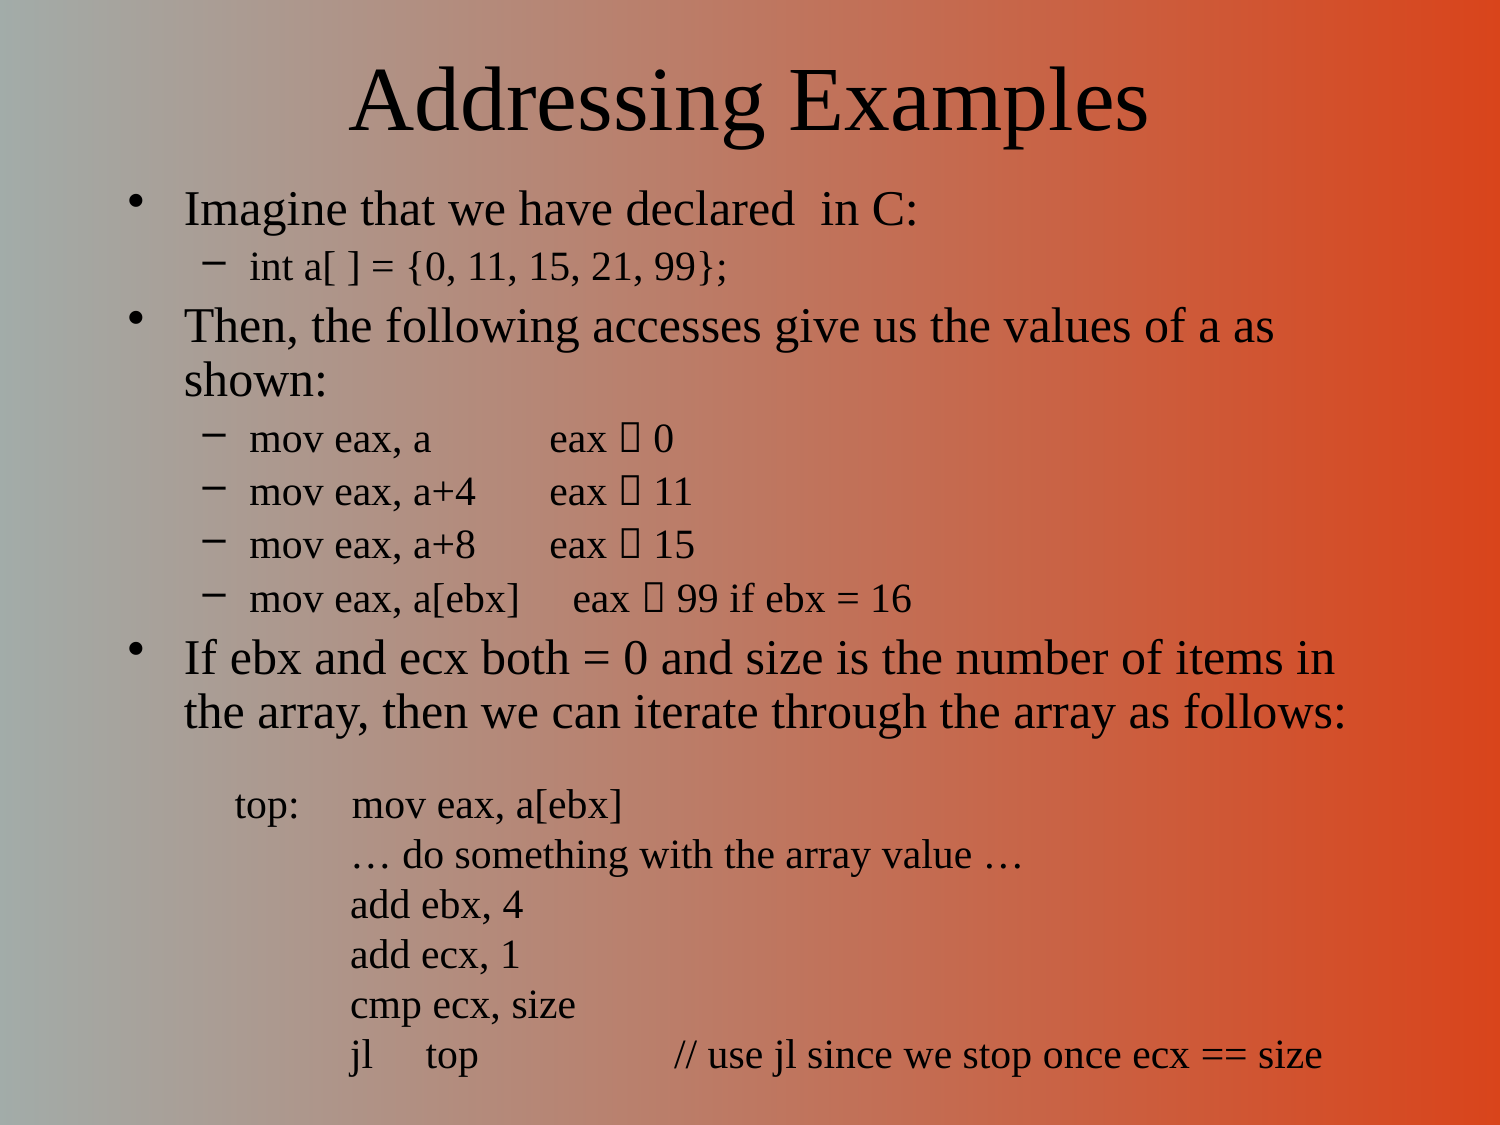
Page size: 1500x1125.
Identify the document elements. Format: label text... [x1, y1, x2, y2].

list Imagine that we have declared in C: int a[ ] = {0, 11, 15, 21, 99}; Then, the following accesses give us the values of a as shown: mov eax, a eax  0 mov eax, a+4 eax  11 mov eax, a+8 eax  15 mov eax, a[ebx] eax  99 if ebx = 16 If ebx and ecx both = 0 and size is the number of items in the array, then we can iterate through the array as follows: [112, 174, 1388, 750]
text_box top: mov eax, a[ebx] … do something with the array value … add ebx, 4 add ecx, 1 cmp ecx, size jl top // use jl since we stop once ecx == size [209, 769, 1339, 1085]
title Addressing Examples [112, 0, 1388, 174]
